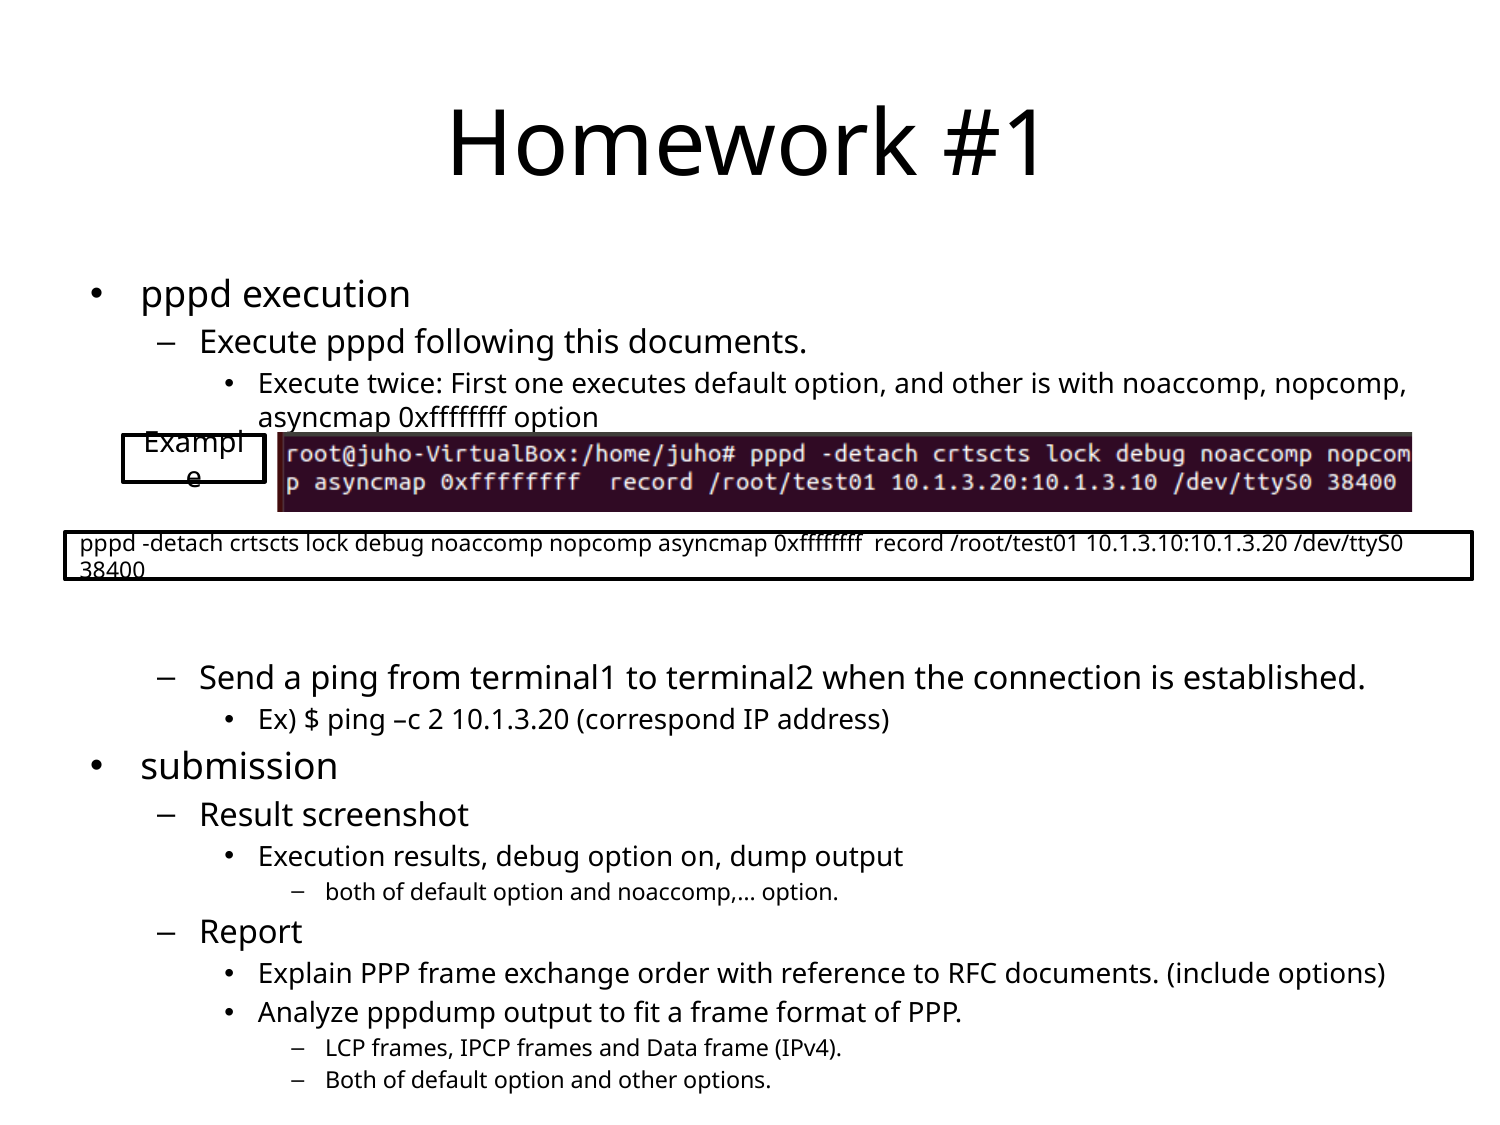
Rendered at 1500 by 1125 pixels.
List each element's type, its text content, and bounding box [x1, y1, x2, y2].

list pppd execution Execute pppd following this documents. Execute twice: First one executes default option, and other is with noaccomp, nopcomp, asyncmap 0xffffffff option Send a ping from terminal1 to terminal2 when the connection is established. Ex) $ ping –c 2 10.1.3.20 (correspond IP address) submission Result screenshot Execution results, debug option on, dump output both of default option and noaccomp,… option. Report Explain PPP frame exchange order with reference to RFC documents. (include options) Analyze pppdump output to fit a frame format of PPP. LCP frames, IPCP frames and Data frame (IPv4). Both of default option and other options. [75, 581, 1425, 1125]
text_box pppd -detach crtscts lock debug noaccomp nopcomp asyncmap 0xffffffff record /root/test01 10.1.3.10:10.1.3.20 /dev/ttyS0 38400 [63, 530, 1474, 581]
title Homework #1 [75, 45, 1425, 233]
picture [277, 432, 1413, 513]
text_box Example [121, 433, 267, 484]
list pppd execution Execute pppd following this documents. Execute twice: First one executes default option, and other is with noaccomp, nopcomp, asyncmap 0xffffffff option Send a ping from terminal1 to terminal2 when the connection is established. Ex) $ ping –c 2 10.1.3.20 (correspond IP address) submission Result screenshot Execution results, debug option on, dump output both of default option and noaccomp,… option. Report Explain PPP frame exchange order with reference to RFC documents. (include options) Analyze pppdump output to fit a frame format of PPP. LCP frames, IPCP frames and Data frame (IPv4). Both of default option and other options. [75, 262, 1425, 530]
